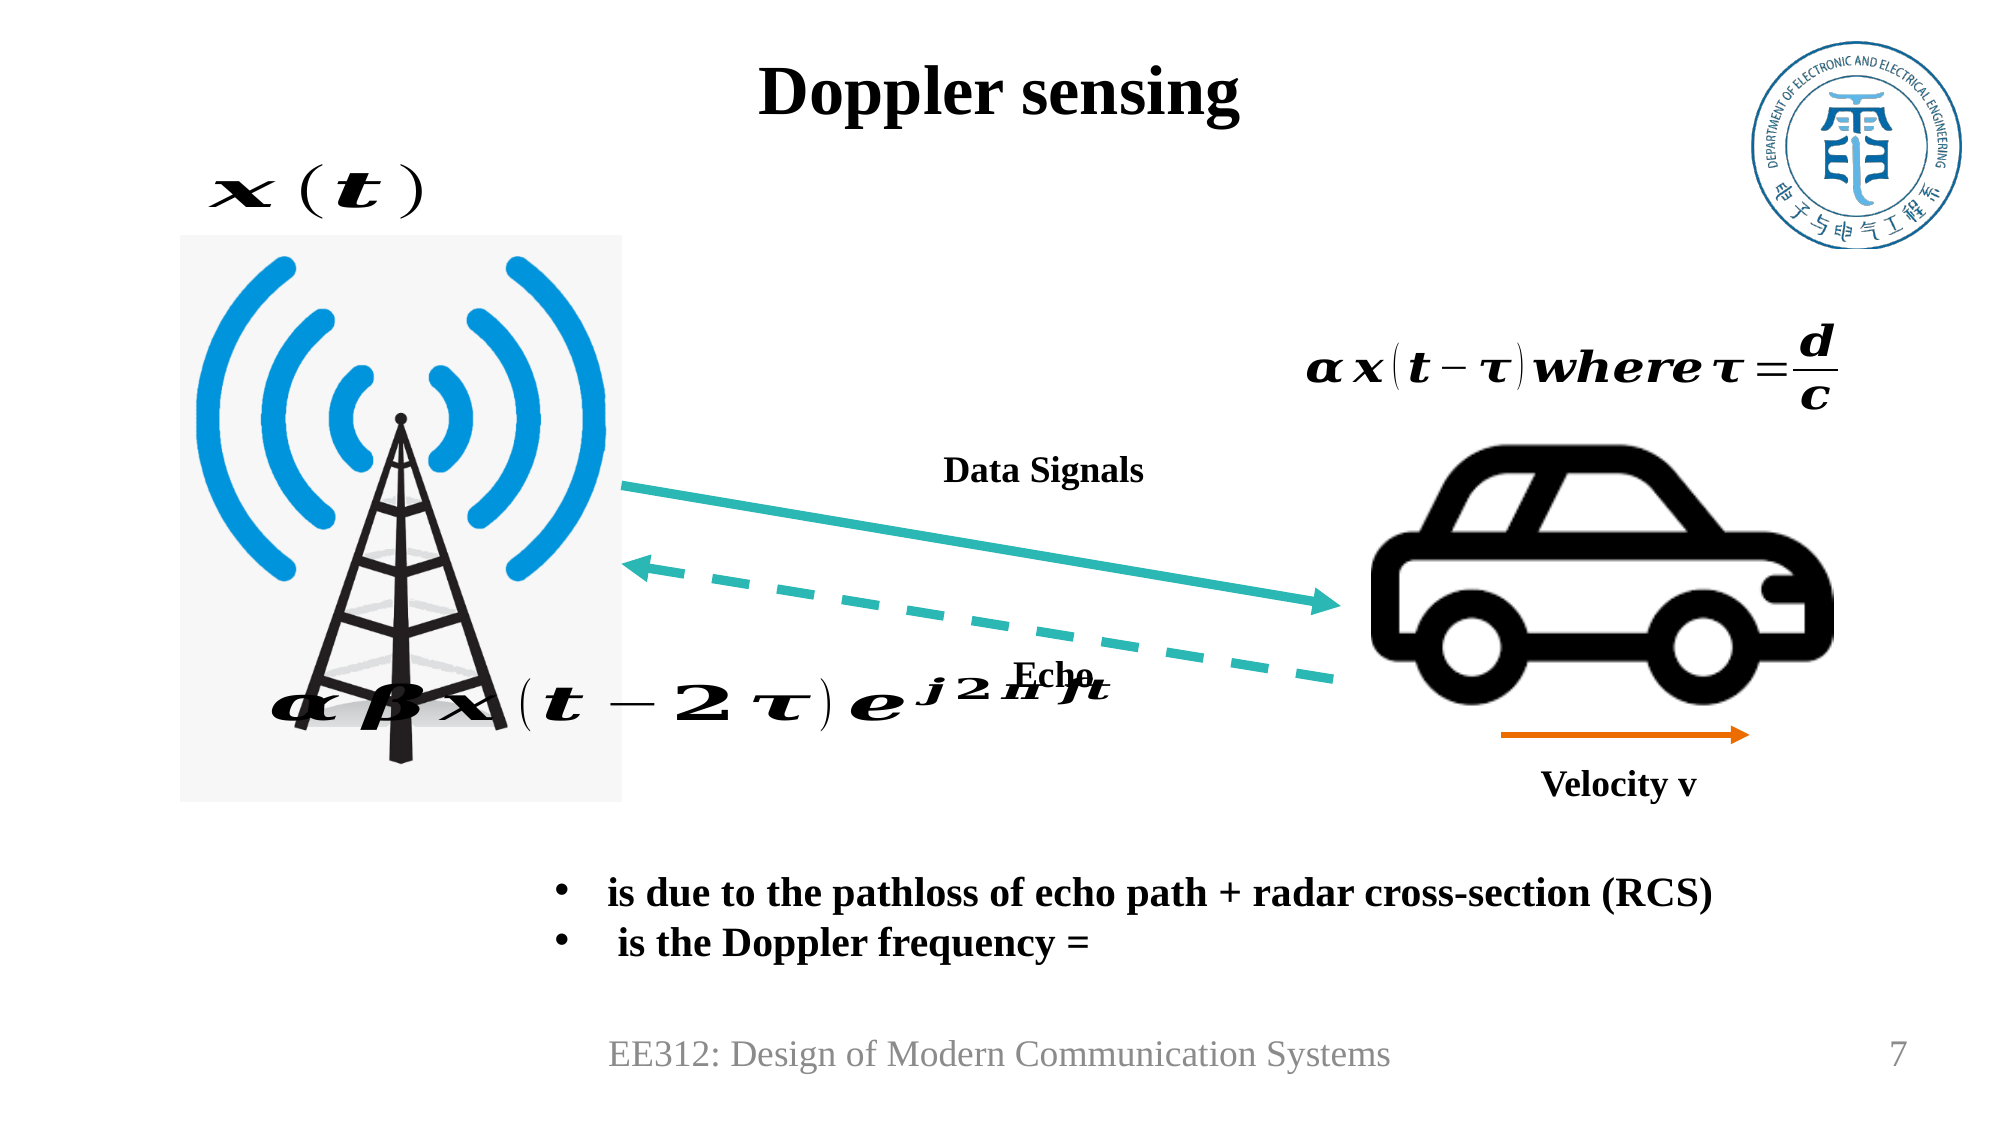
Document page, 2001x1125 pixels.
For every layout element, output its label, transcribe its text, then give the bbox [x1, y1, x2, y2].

picture [179, 235, 622, 802]
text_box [621, 485, 1341, 563]
picture [1371, 315, 1834, 778]
text_box Velocity v [1525, 778, 1750, 812]
text_box Echo [998, 681, 1070, 703]
picture [1749, 36, 1963, 249]
text_box Doppler sensing [77, 35, 1923, 137]
slide_number 7 [1577, 1023, 1923, 1080]
text_box Echo [1070, 681, 1217, 703]
text_box Data Signals [928, 437, 1217, 485]
footer EE312: Design of Modern Communication Systems [554, 1023, 1446, 1080]
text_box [621, 563, 1341, 681]
